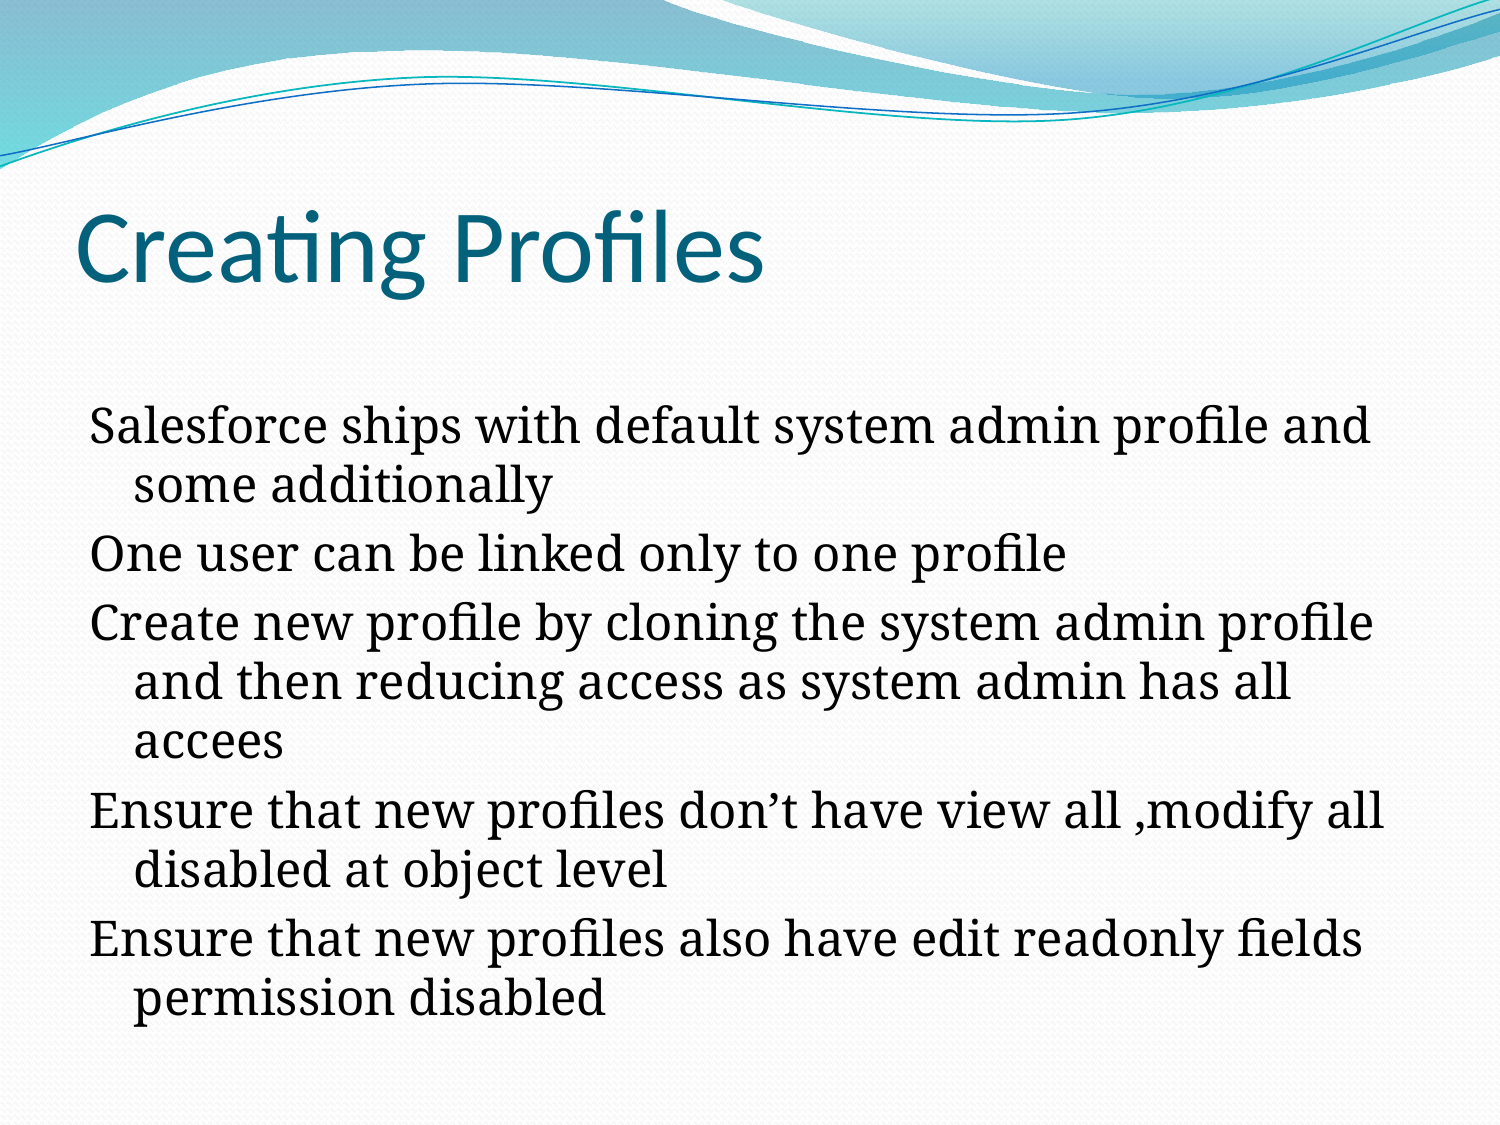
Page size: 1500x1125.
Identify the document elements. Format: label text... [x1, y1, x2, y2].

title Creating Profiles [75, 115, 1425, 303]
list Salesforce ships with default system admin profile and some additionally One user can be linked only to one profile Create new profile by cloning the system admin profile and then reducing access as system admin has all accees Ensure that new profiles don’t have view all ,modify all disabled at object level Ensure that new profiles also have edit readonly fields permission disabled [75, 317, 1425, 1038]
